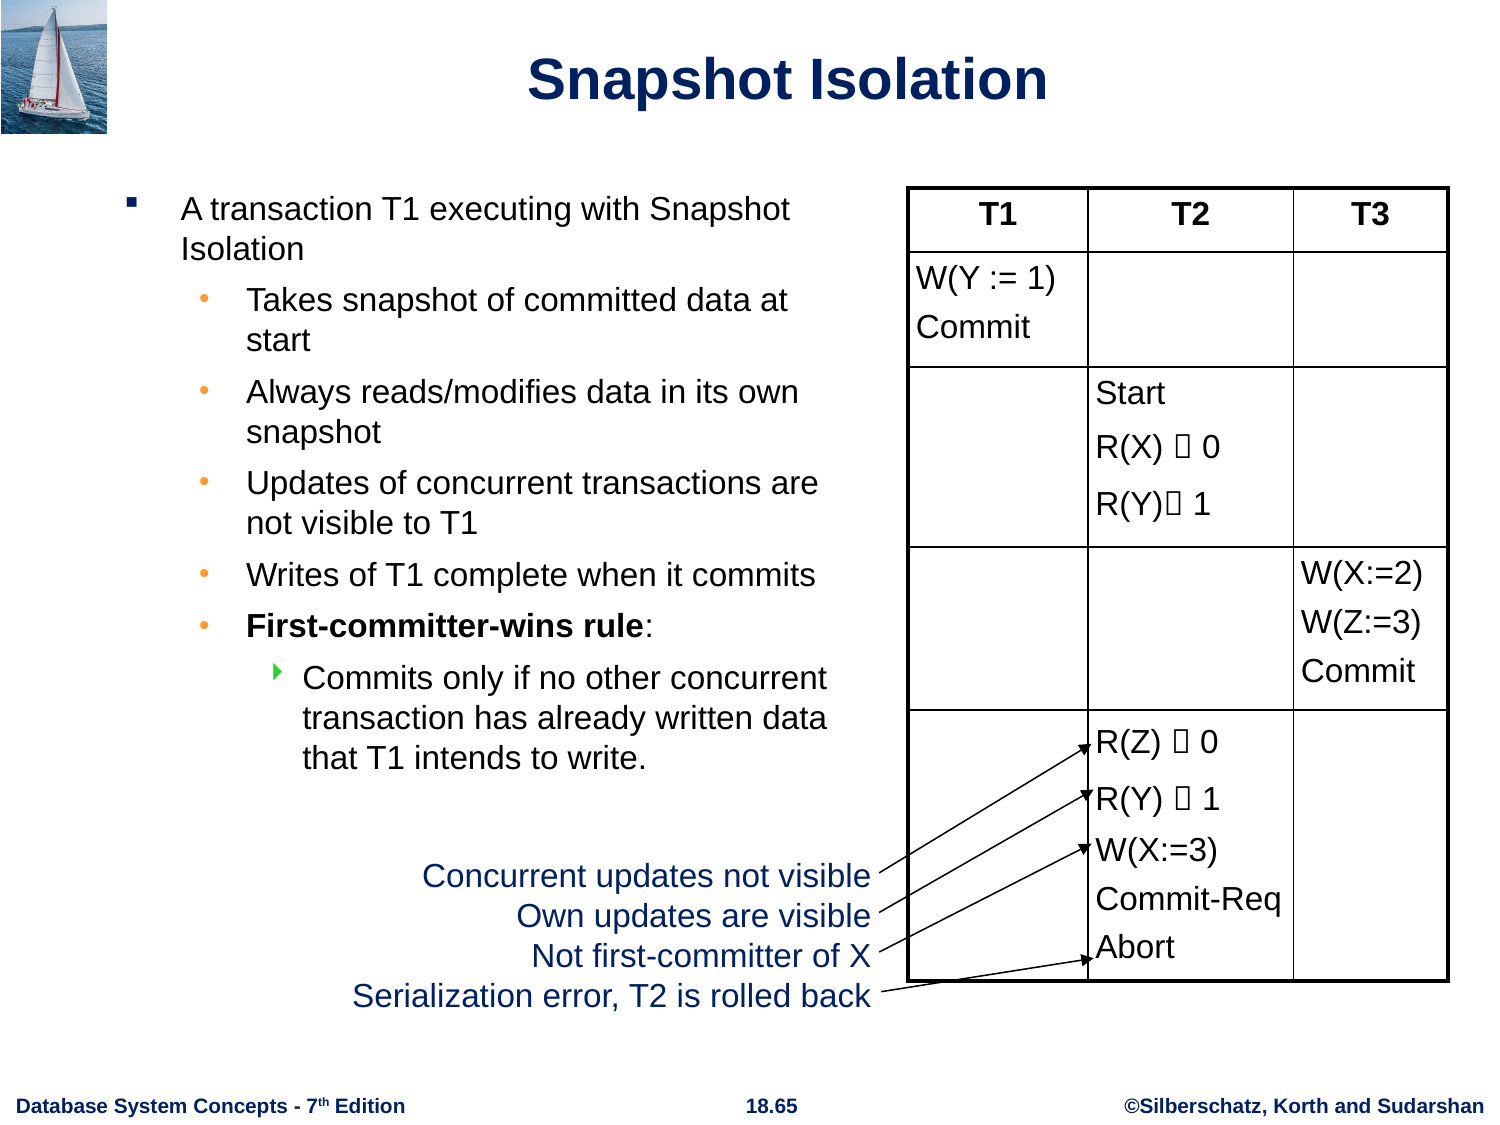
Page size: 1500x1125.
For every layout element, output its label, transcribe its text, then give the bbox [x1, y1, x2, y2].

table_cell [1294, 711, 1446, 979]
table_cell R(Z)  0 R(Y)  1 W(X:=3) Commit-Req Abort [1089, 711, 1293, 979]
table_cell [910, 548, 1087, 709]
table_cell [910, 797, 1087, 935]
table_cell [910, 851, 1087, 979]
table_cell W(Y := 1) Commit [910, 253, 1087, 366]
list A transaction T1 executing with Snapshot Isolation Takes snapshot of committed data at start Always reads/modifies data in its own snapshot Updates of concurrent transactions are not visible to T1 Writes of T1 complete when it commits First-committer-wins rule: Commits only if no other concurrent transaction has already written data that T1 intends to write. [109, 179, 859, 1049]
table_cell [910, 368, 1087, 546]
table_cell [1089, 548, 1293, 709]
table_cell W(X:=2) W(Z:=3) Commit [1294, 548, 1446, 709]
picture [1, 0, 107, 134]
table_cell Start R(X)  0 R(Y) 1 [1089, 368, 1293, 546]
text_box Concurrent updates not visible Own updates are visible Not first-committer of X Serialization error, T2 is rolled back [336, 847, 887, 1022]
text_box [879, 789, 1094, 913]
table_header T1 [910, 190, 1087, 251]
title Snapshot Isolation [125, 18, 1452, 120]
table_header T3 [1294, 190, 1446, 251]
table_cell [910, 711, 1087, 853]
text_box [879, 843, 1092, 953]
table_cell [1089, 253, 1293, 366]
table_cell [1294, 368, 1446, 546]
table_header T2 [1089, 190, 1293, 251]
text_box [881, 954, 1094, 992]
text_box [879, 743, 1092, 873]
table_cell [1294, 253, 1446, 366]
table_cell [910, 751, 1087, 894]
